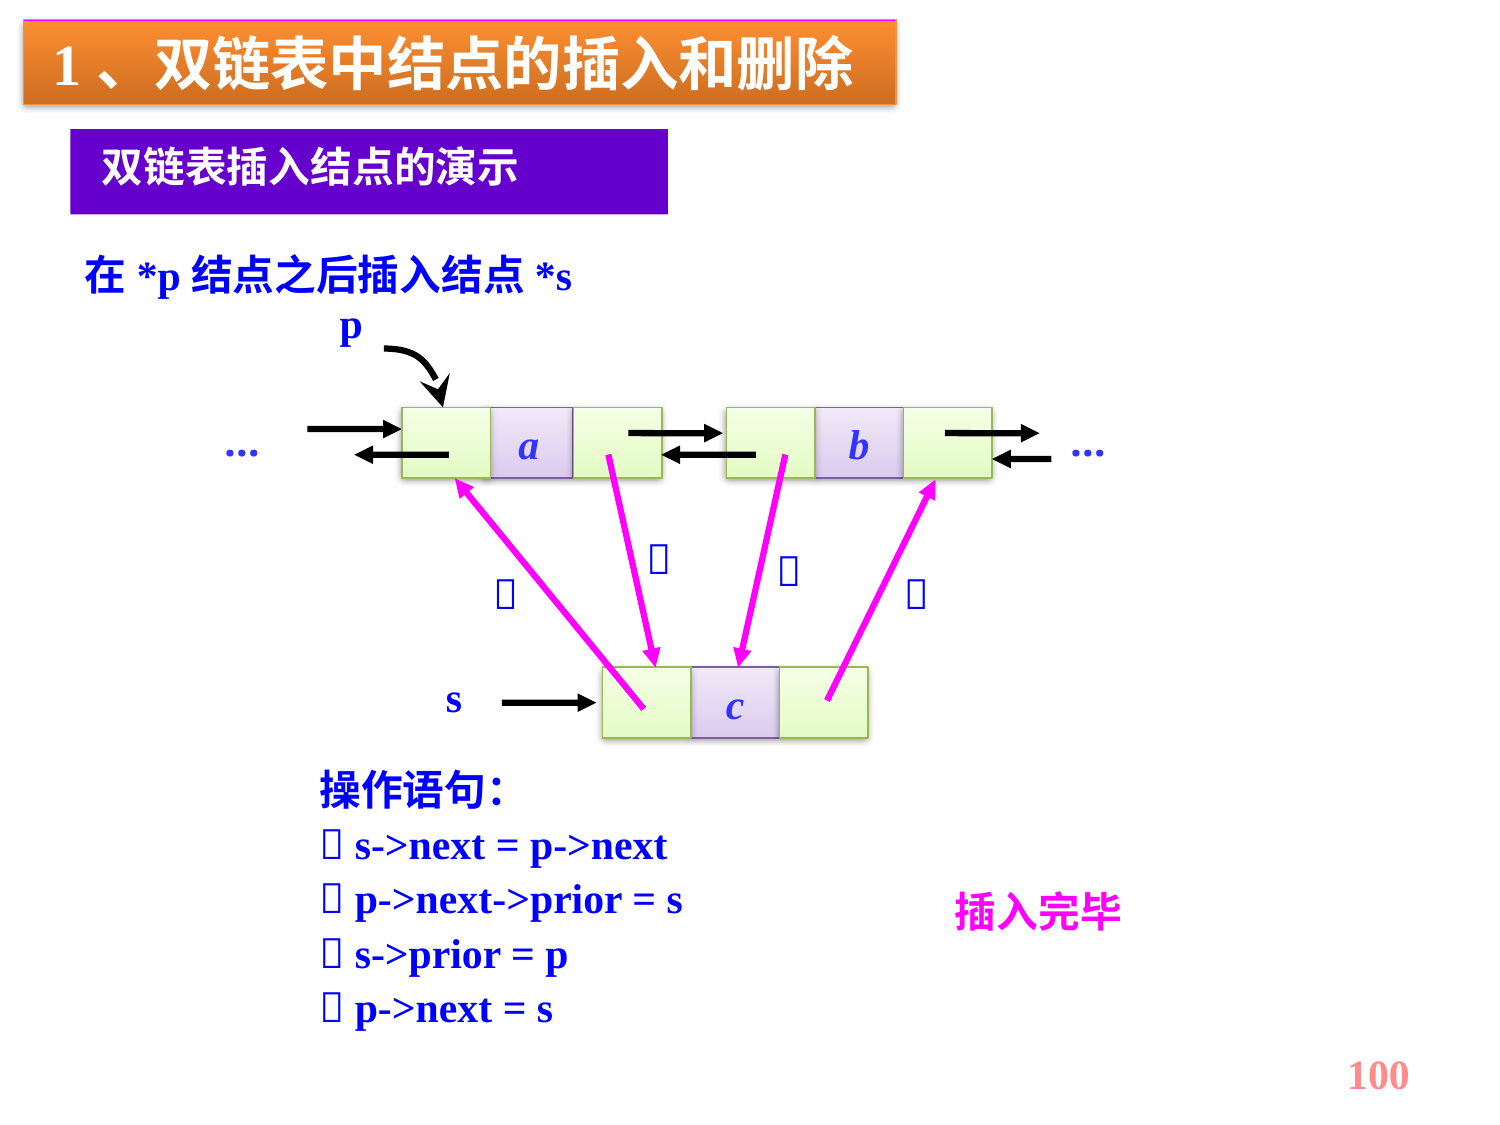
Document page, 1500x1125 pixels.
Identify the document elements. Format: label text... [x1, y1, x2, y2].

text_box s [430, 663, 502, 728]
text_box [573, 407, 663, 476]
text_box c [696, 666, 774, 739]
text_box [726, 407, 816, 454]
text_box 1、双链表中结点的插入和删除 [23, 19, 897, 105]
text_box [454, 478, 644, 710]
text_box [826, 479, 961, 701]
text_box [602, 677, 692, 739]
text_box [307, 422, 396, 436]
text_box … [194, 407, 290, 473]
text_box 操作语句：  s->next = p->next  p->next->prior = s  s->prior = p  p->next = s [304, 773, 891, 1038]
text_box [628, 426, 720, 440]
text_box [944, 426, 1040, 440]
text_box [401, 407, 491, 479]
text_box [354, 448, 449, 461]
text_box 在*p结点之后插入结点*s [70, 241, 720, 307]
text_box [779, 677, 869, 739]
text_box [608, 454, 703, 668]
text_box 插入完毕 [867, 878, 1210, 944]
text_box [737, 454, 833, 668]
text_box … [1040, 407, 1136, 473]
text_box 双链表插入结点的演示 [70, 129, 668, 215]
text_box [383, 349, 450, 408]
text_box [903, 407, 993, 479]
text_box [726, 455, 734, 479]
text_box [992, 452, 1052, 466]
text_box a [492, 407, 570, 476]
slide_number 100 [1074, 1042, 1425, 1103]
text_box p [324, 307, 396, 355]
text_box b [817, 407, 900, 478]
